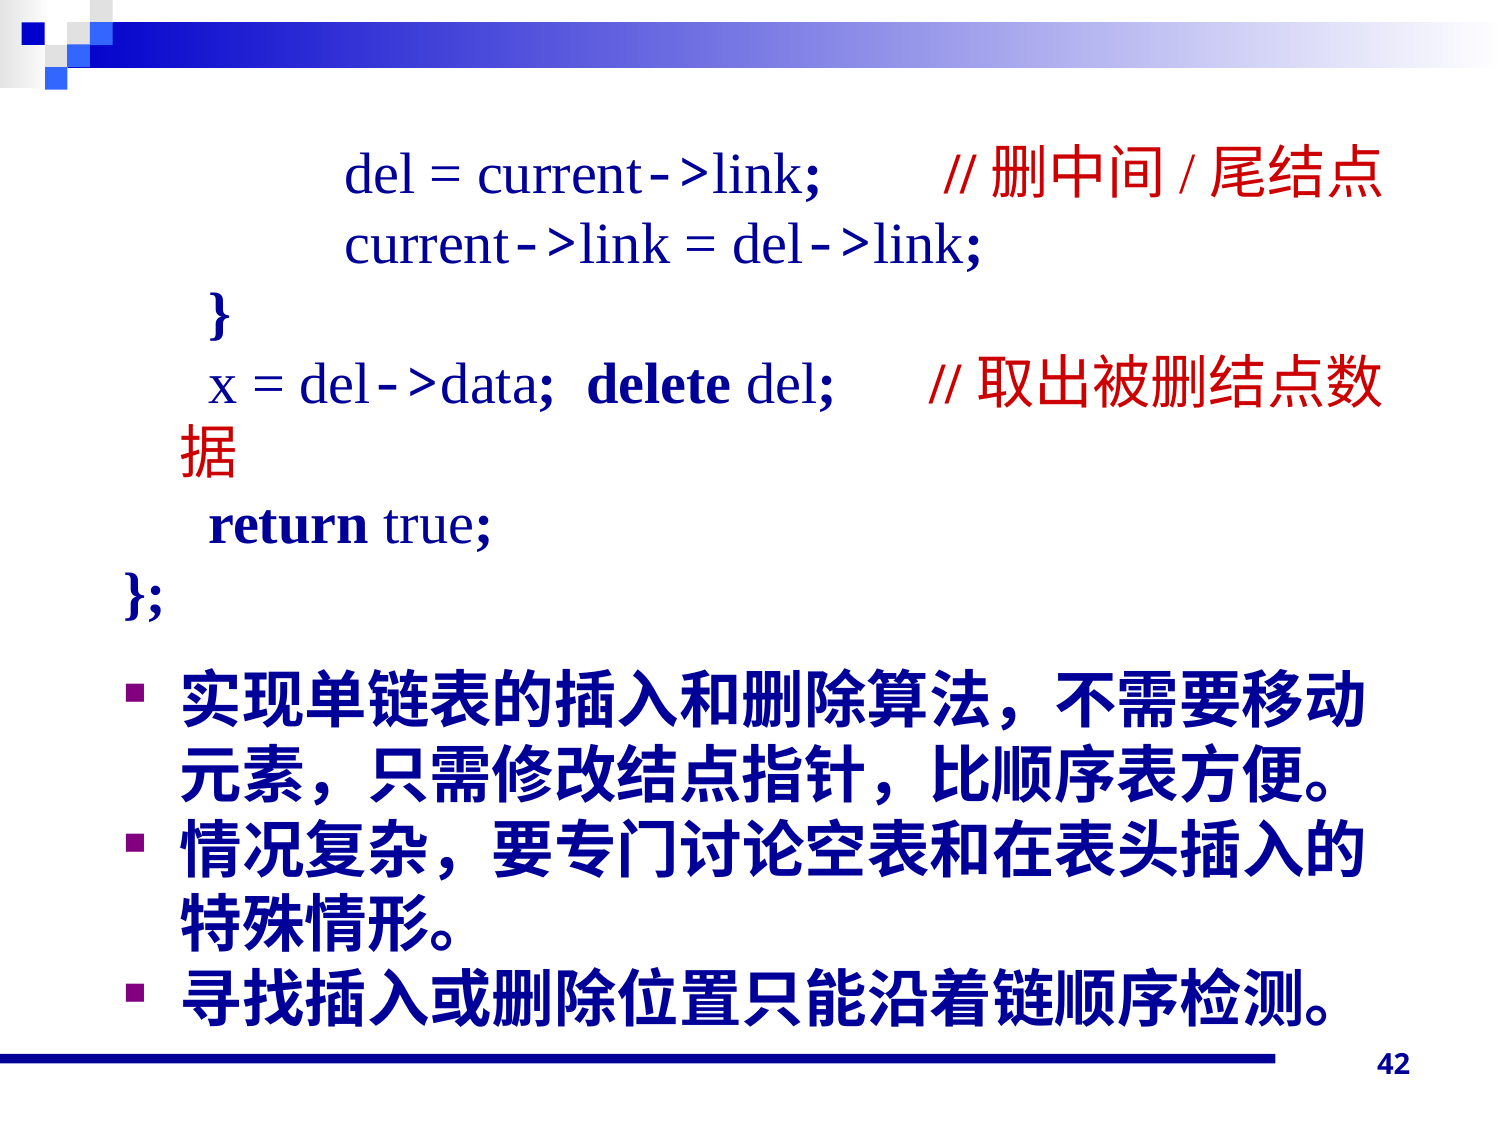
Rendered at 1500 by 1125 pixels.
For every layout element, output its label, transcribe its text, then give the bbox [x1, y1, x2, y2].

slide_number 42 [1074, 1017, 1425, 1093]
list del = current->link; //删中间/尾结点 current->link = del->link; } x = del->data; delete del; //取出被删结点数据 return true; }; 实现单链表的插入和删除算法，不需要移动元素，只需修改结点指针，比顺序表方便。 情况复杂，要专门讨论空表和在表头插入的特殊情形。 寻找插入或删除位置只能沿着链顺序检测。 [108, 127, 1421, 1037]
